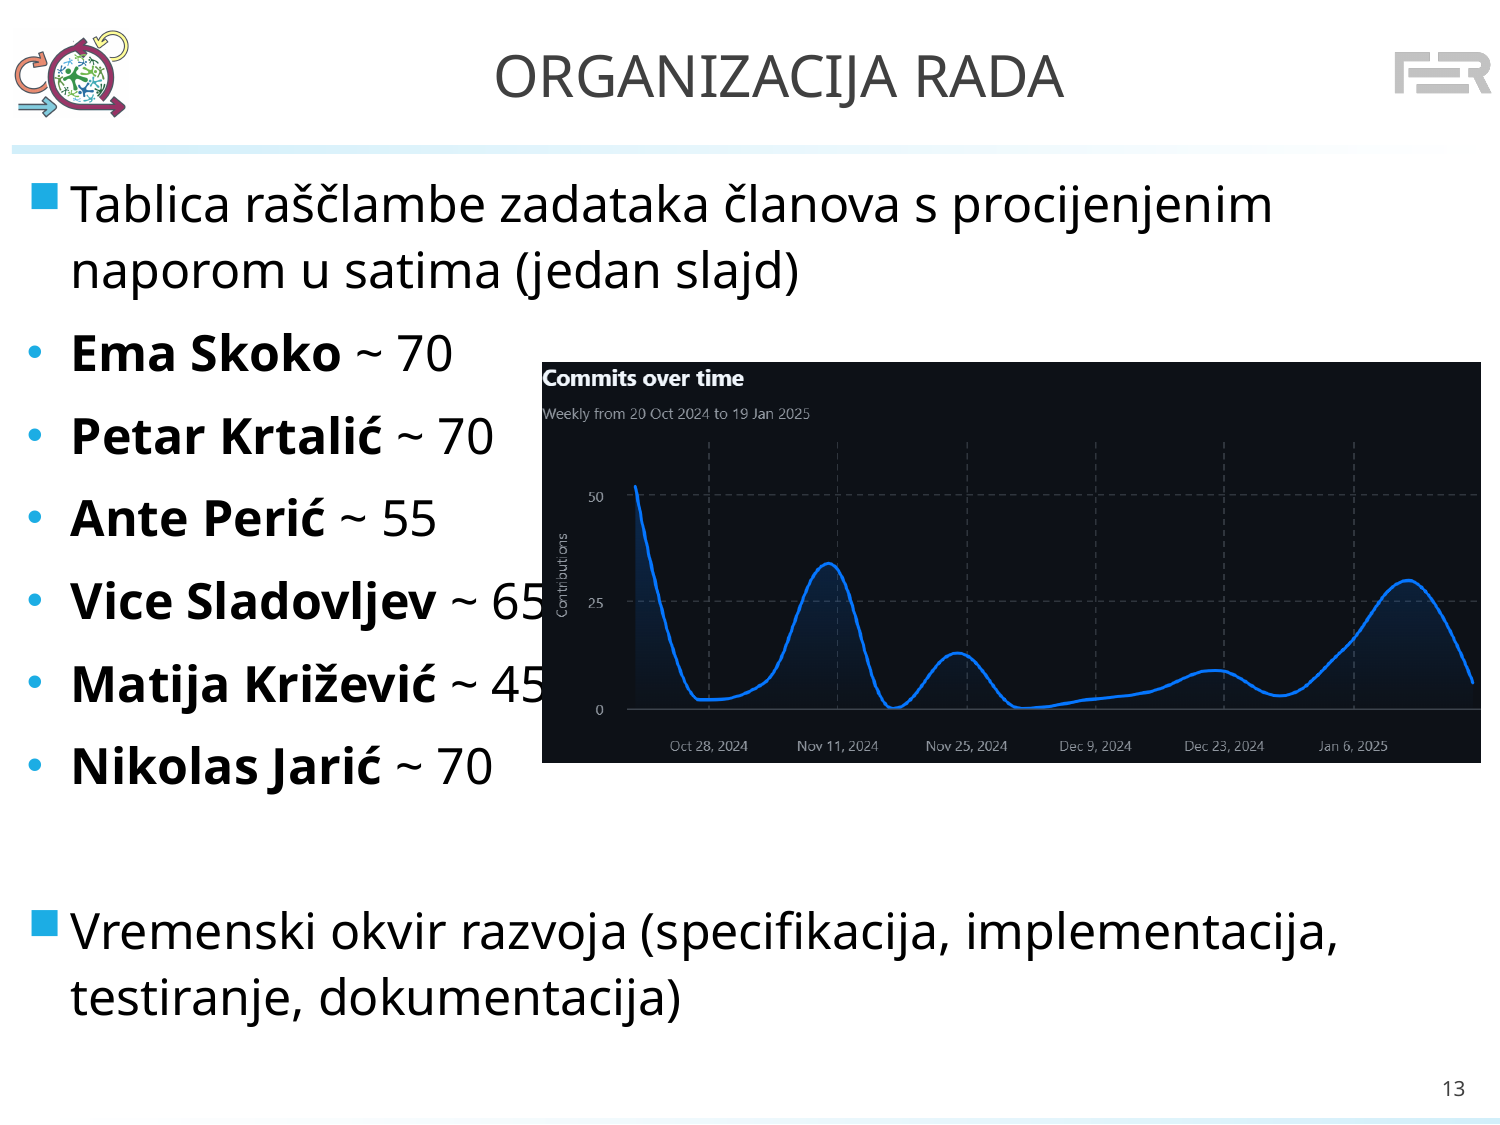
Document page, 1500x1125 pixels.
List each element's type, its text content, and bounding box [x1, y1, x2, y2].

title Organizacija rada [129, 5, 1430, 142]
slide_number 13 [1402, 1066, 1481, 1114]
list Tablica raščlambe zadataka članova s procijenjenim naporom u satima (jedan slajd) Ema Skoko ~ 70 Petar Krtalić ~ 70 Ante Perić ~ 55 Vice Sladovljev ~ 65 Matija Križević ~ 45 Nikolas Jarić ~ 70 Vremenski okvir razvoja (specifikacija, implementacija, testiranje, dokumentacija) [11, 159, 1489, 1046]
picture [542, 361, 1481, 763]
picture [13, 28, 129, 118]
slide_number 20 [1430, 48, 1494, 99]
